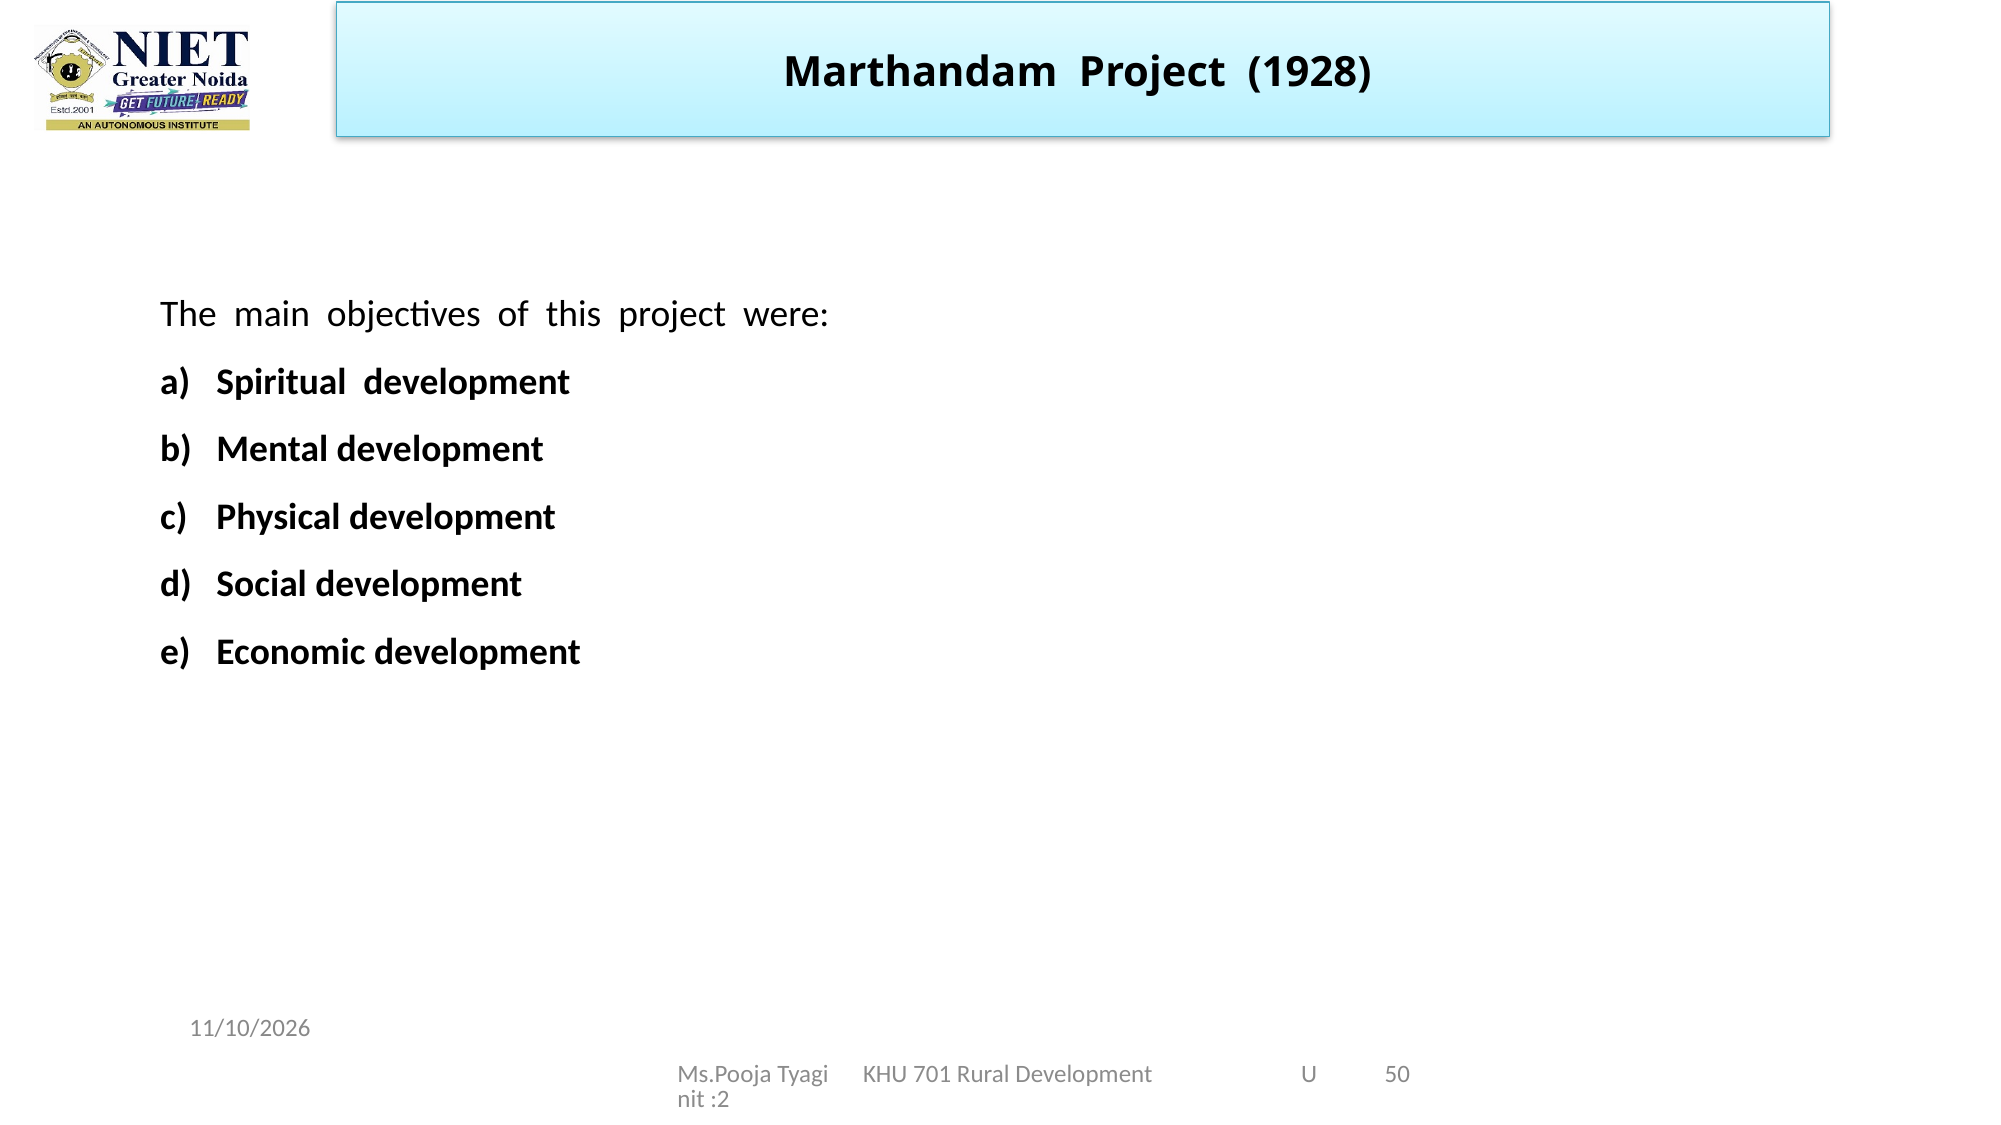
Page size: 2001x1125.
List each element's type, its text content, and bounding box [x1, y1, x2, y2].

text_box Marthandam Project (1928) [336, 2, 1830, 137]
slide_number 50 [1338, 1042, 1425, 1103]
text_box [145, 293, 1800, 916]
text_box The main objectives of this project were: Spiritual development Mental development Physical development Social development Economic development [145, 259, 1146, 725]
footer Ms.Pooja Tyagi KHU 701 Rural Development Unit :2 [662, 1042, 1338, 1103]
picture [0, 0, 291, 169]
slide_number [75, 950, 425, 1103]
